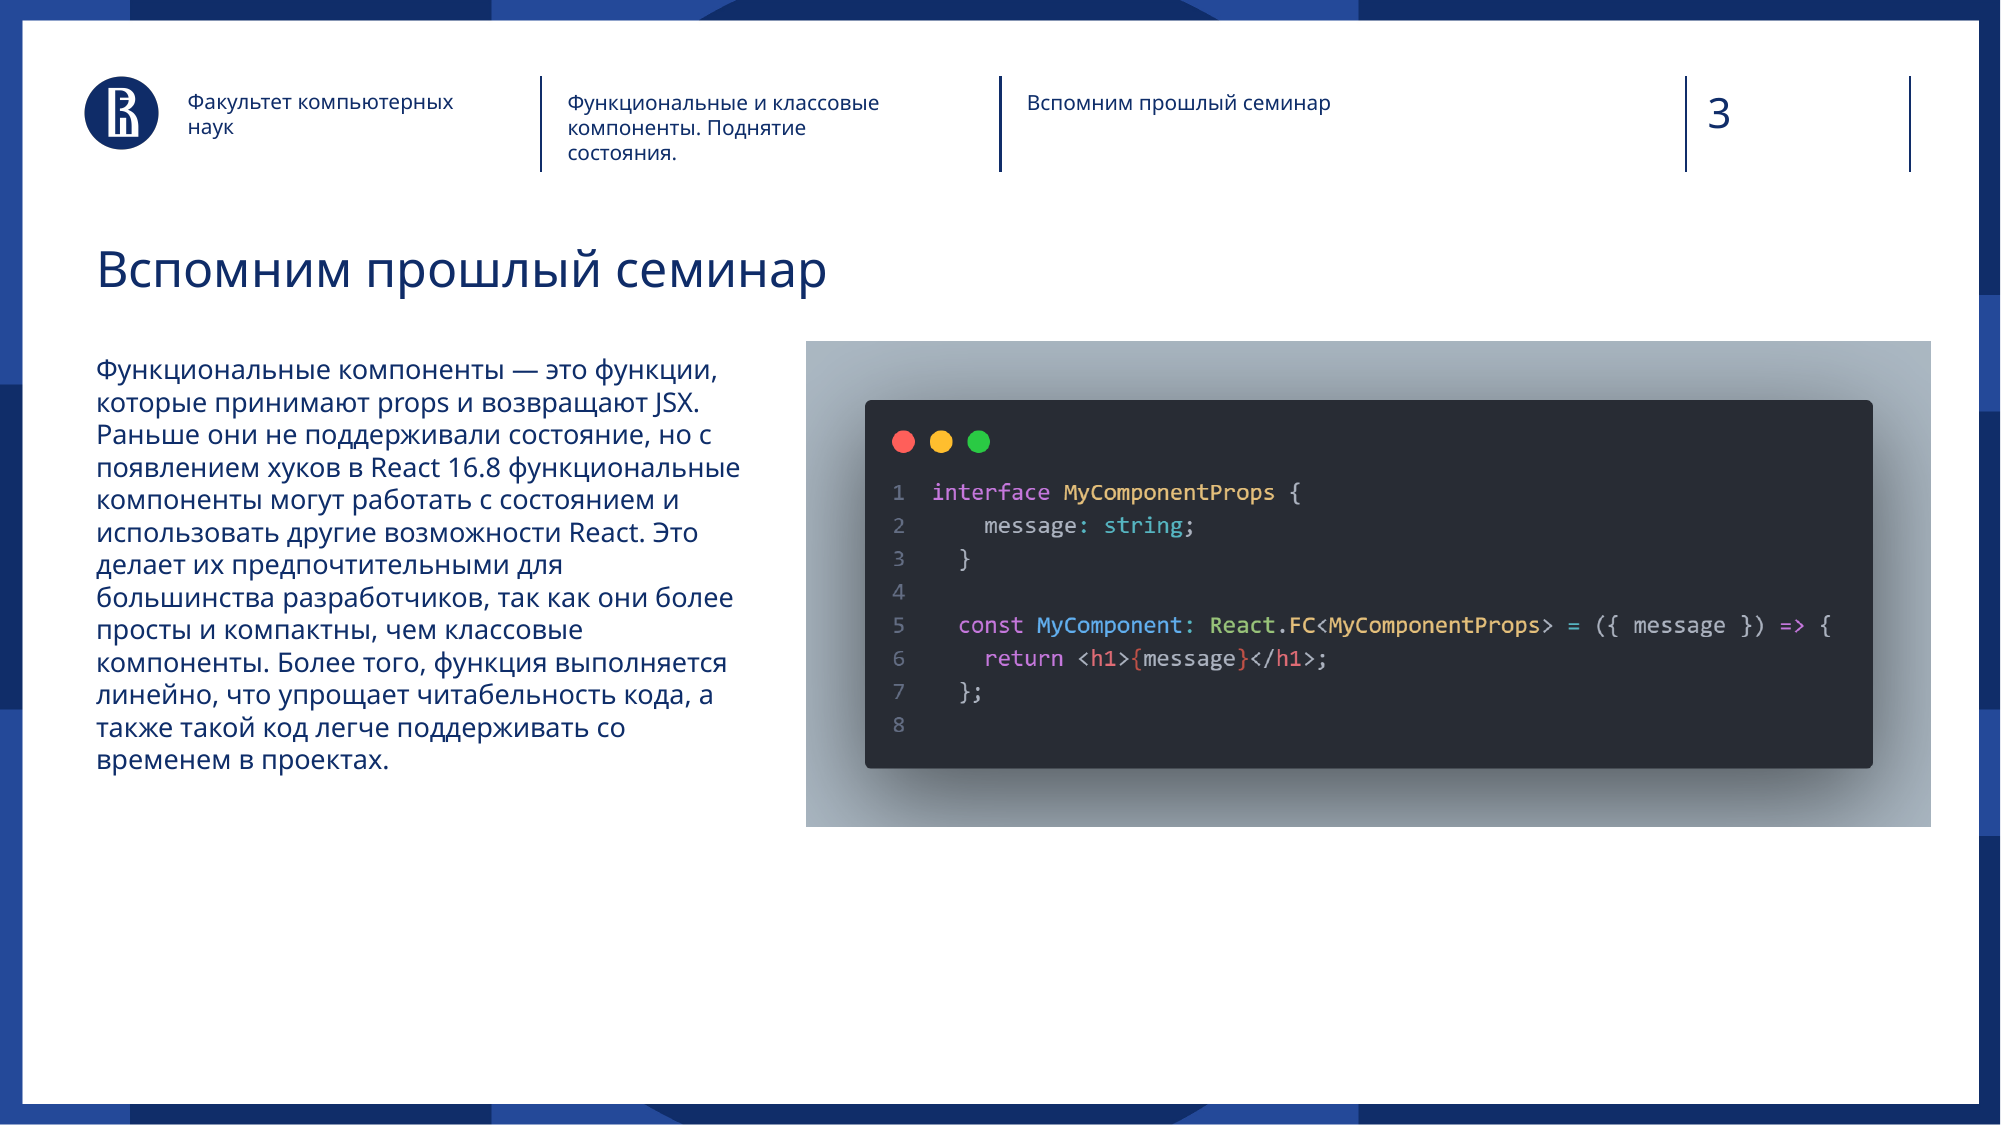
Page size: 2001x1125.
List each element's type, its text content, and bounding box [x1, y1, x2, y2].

list Вспомним прошлый семинар [1026, 90, 1367, 157]
list Факультет компьютерных наук [187, 88, 500, 157]
list Функциональные компоненты — это функции, которые принимают props и возвращают JSX. Раньше они не поддерживали состояние, но с появлением хуков в React 16.8 функциональные компоненты могут работать с состоянием и использовать другие возможности React. Это делает их предпочтительными для большинства разработчиков, так как они более просты и компактны, чем классовые компоненты. Более того, функция выполняется линейно, что упрощает читабельность кода, а также такой код легче поддерживать со временем в проектах. [96, 352, 742, 910]
picture [0, 0, 2001, 1125]
title Вспомним прошлый семинар [96, 237, 957, 365]
list Функциональные и классовые компоненты. Поднятие состояния. [567, 90, 907, 157]
